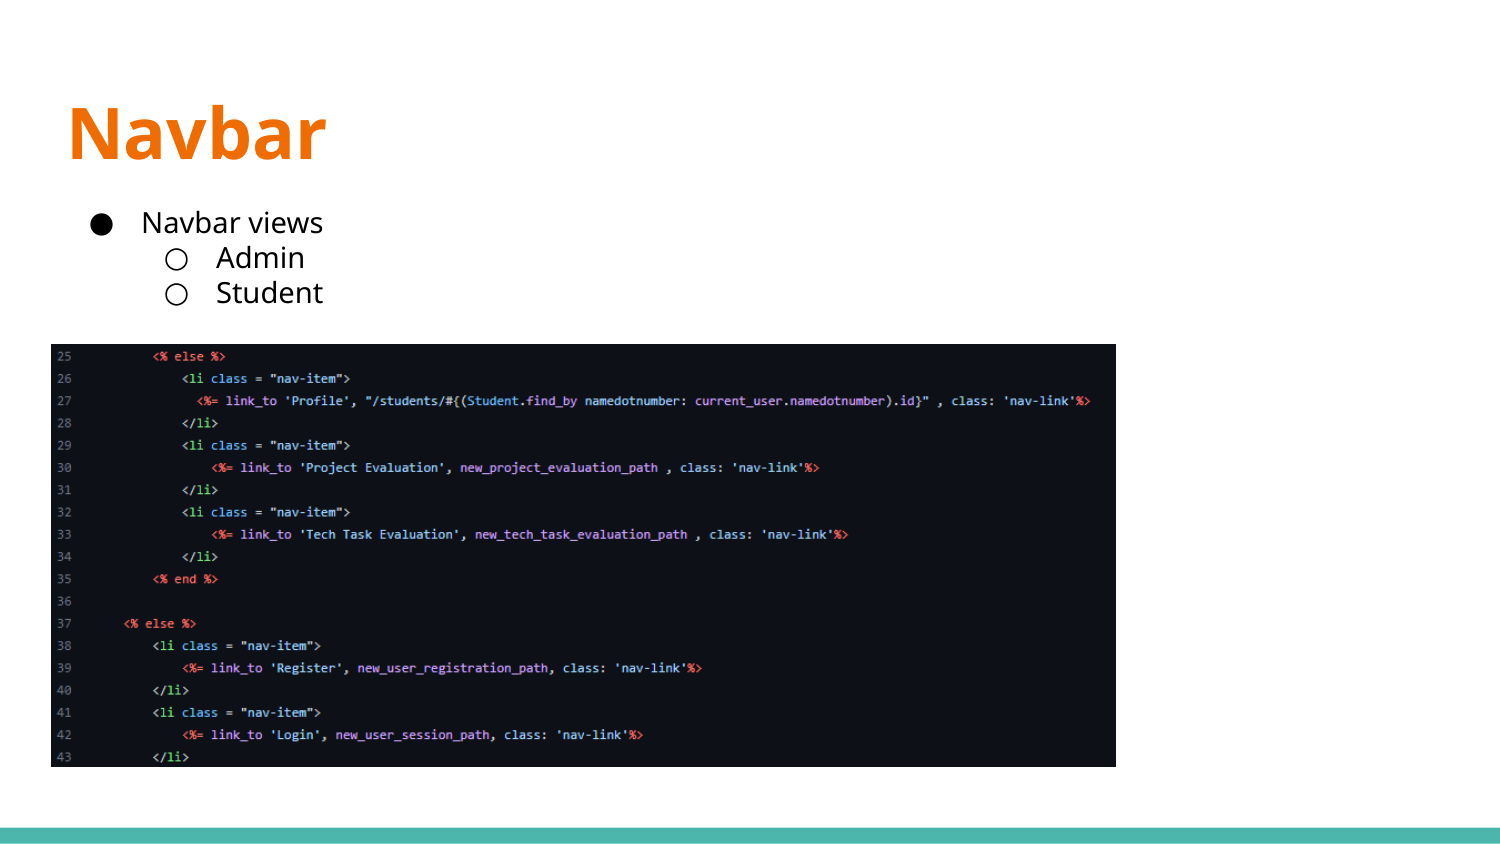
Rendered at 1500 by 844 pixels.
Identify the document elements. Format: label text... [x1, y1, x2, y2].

title Navbar [51, 72, 1449, 189]
picture [50, 344, 1116, 767]
text_box Navbar views Admin Student [51, 188, 570, 324]
